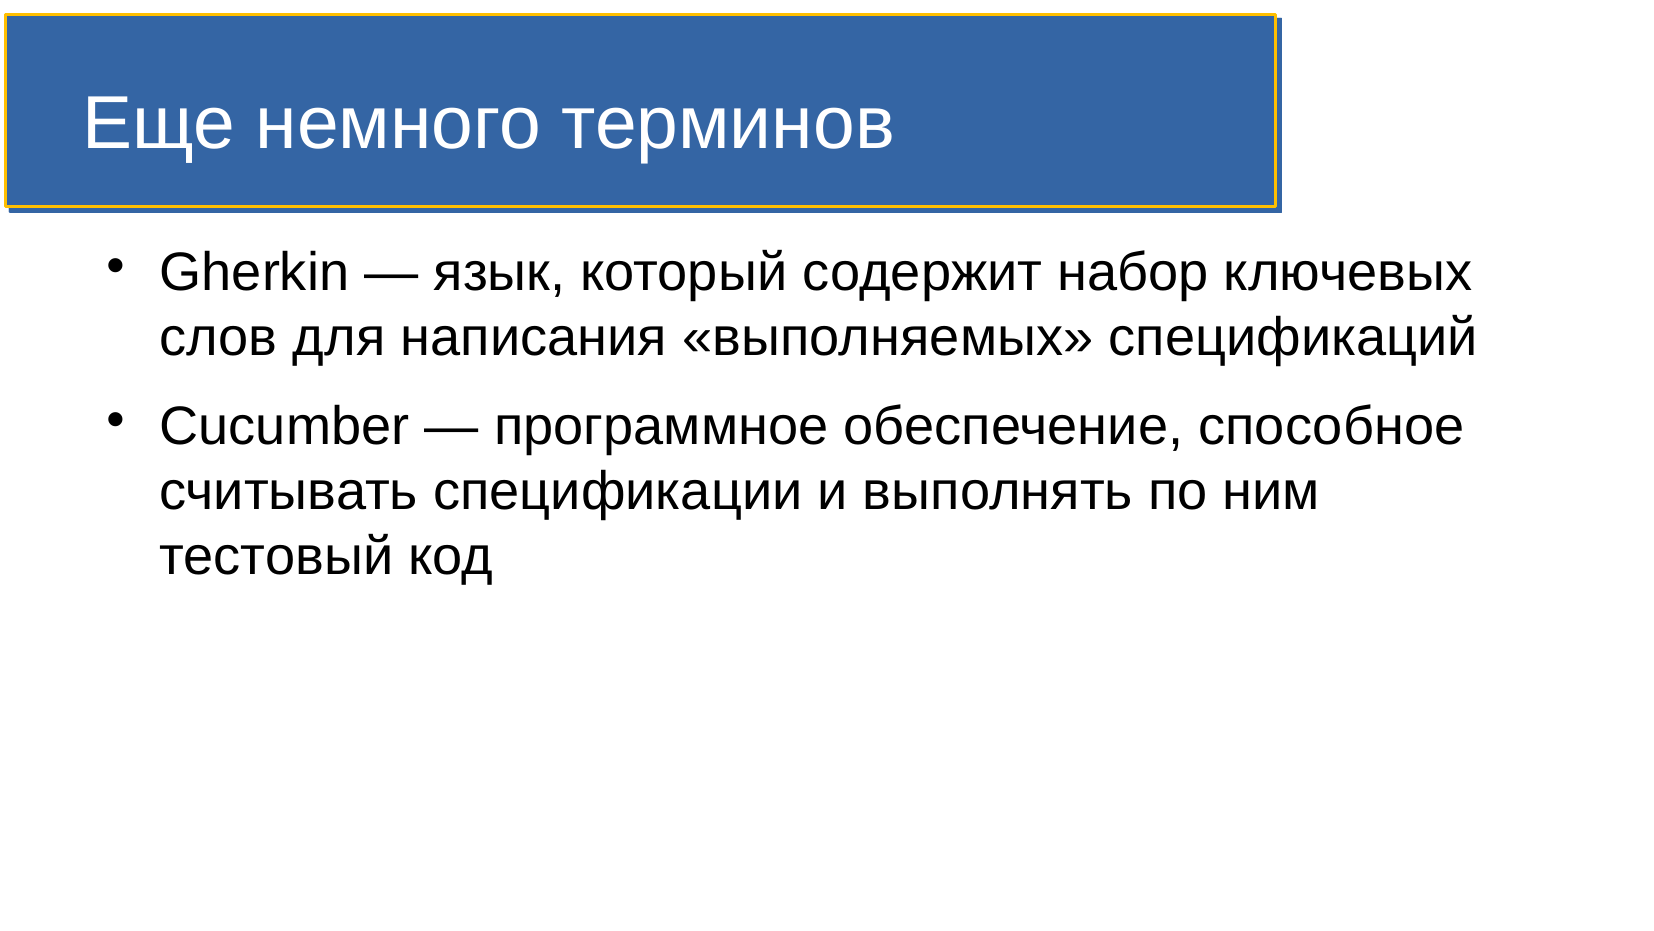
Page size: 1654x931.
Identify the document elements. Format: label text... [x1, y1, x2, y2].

text_box Gherkin — язык, который содержит набор ключевых слов для написания «выполняемых» спецификаций Cucumber — программное обеспечение, способное считывать спецификации и выполнять по ним тестовый код [88, 236, 1565, 798]
text_box Еще немного терминов [82, 44, 1235, 192]
